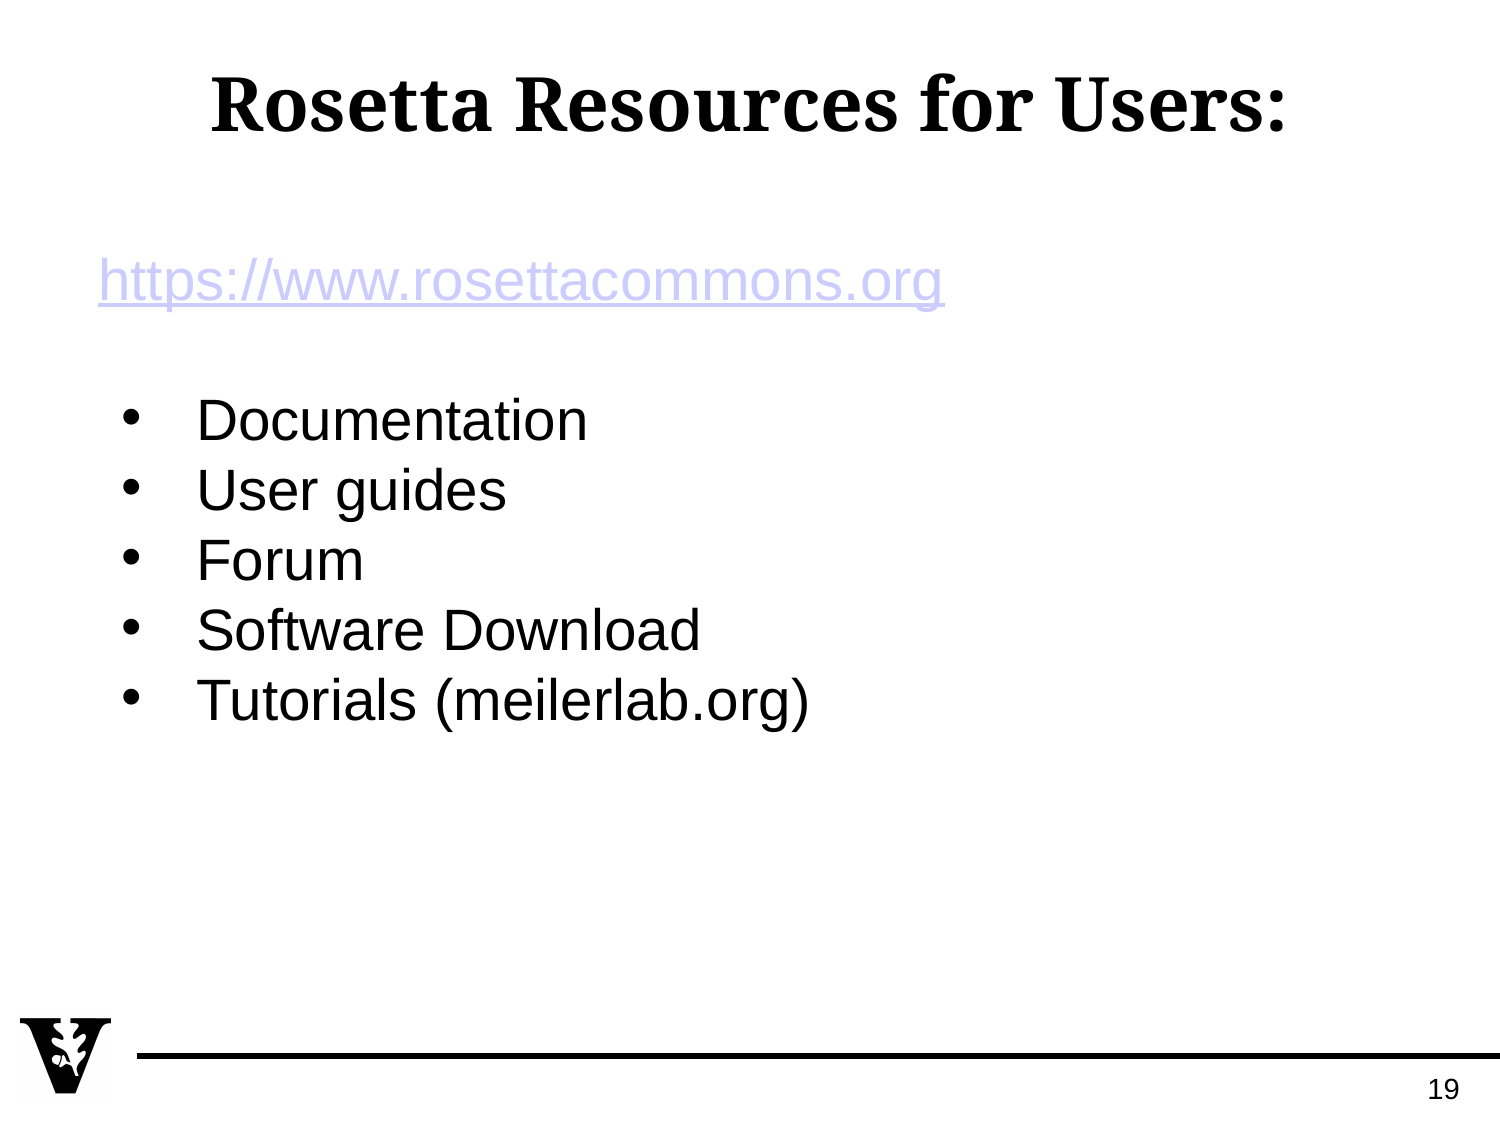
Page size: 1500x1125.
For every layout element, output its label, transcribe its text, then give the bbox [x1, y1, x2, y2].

slide_number 19 [1149, 1062, 1475, 1100]
picture [18, 1012, 111, 1100]
text_box Rosetta Resources for Users: [103, 49, 1397, 153]
text_box https://www.rosettacommons.org Documentation User guides Forum Software Download Tutorials (meilerlab.org) [18, 226, 1313, 847]
